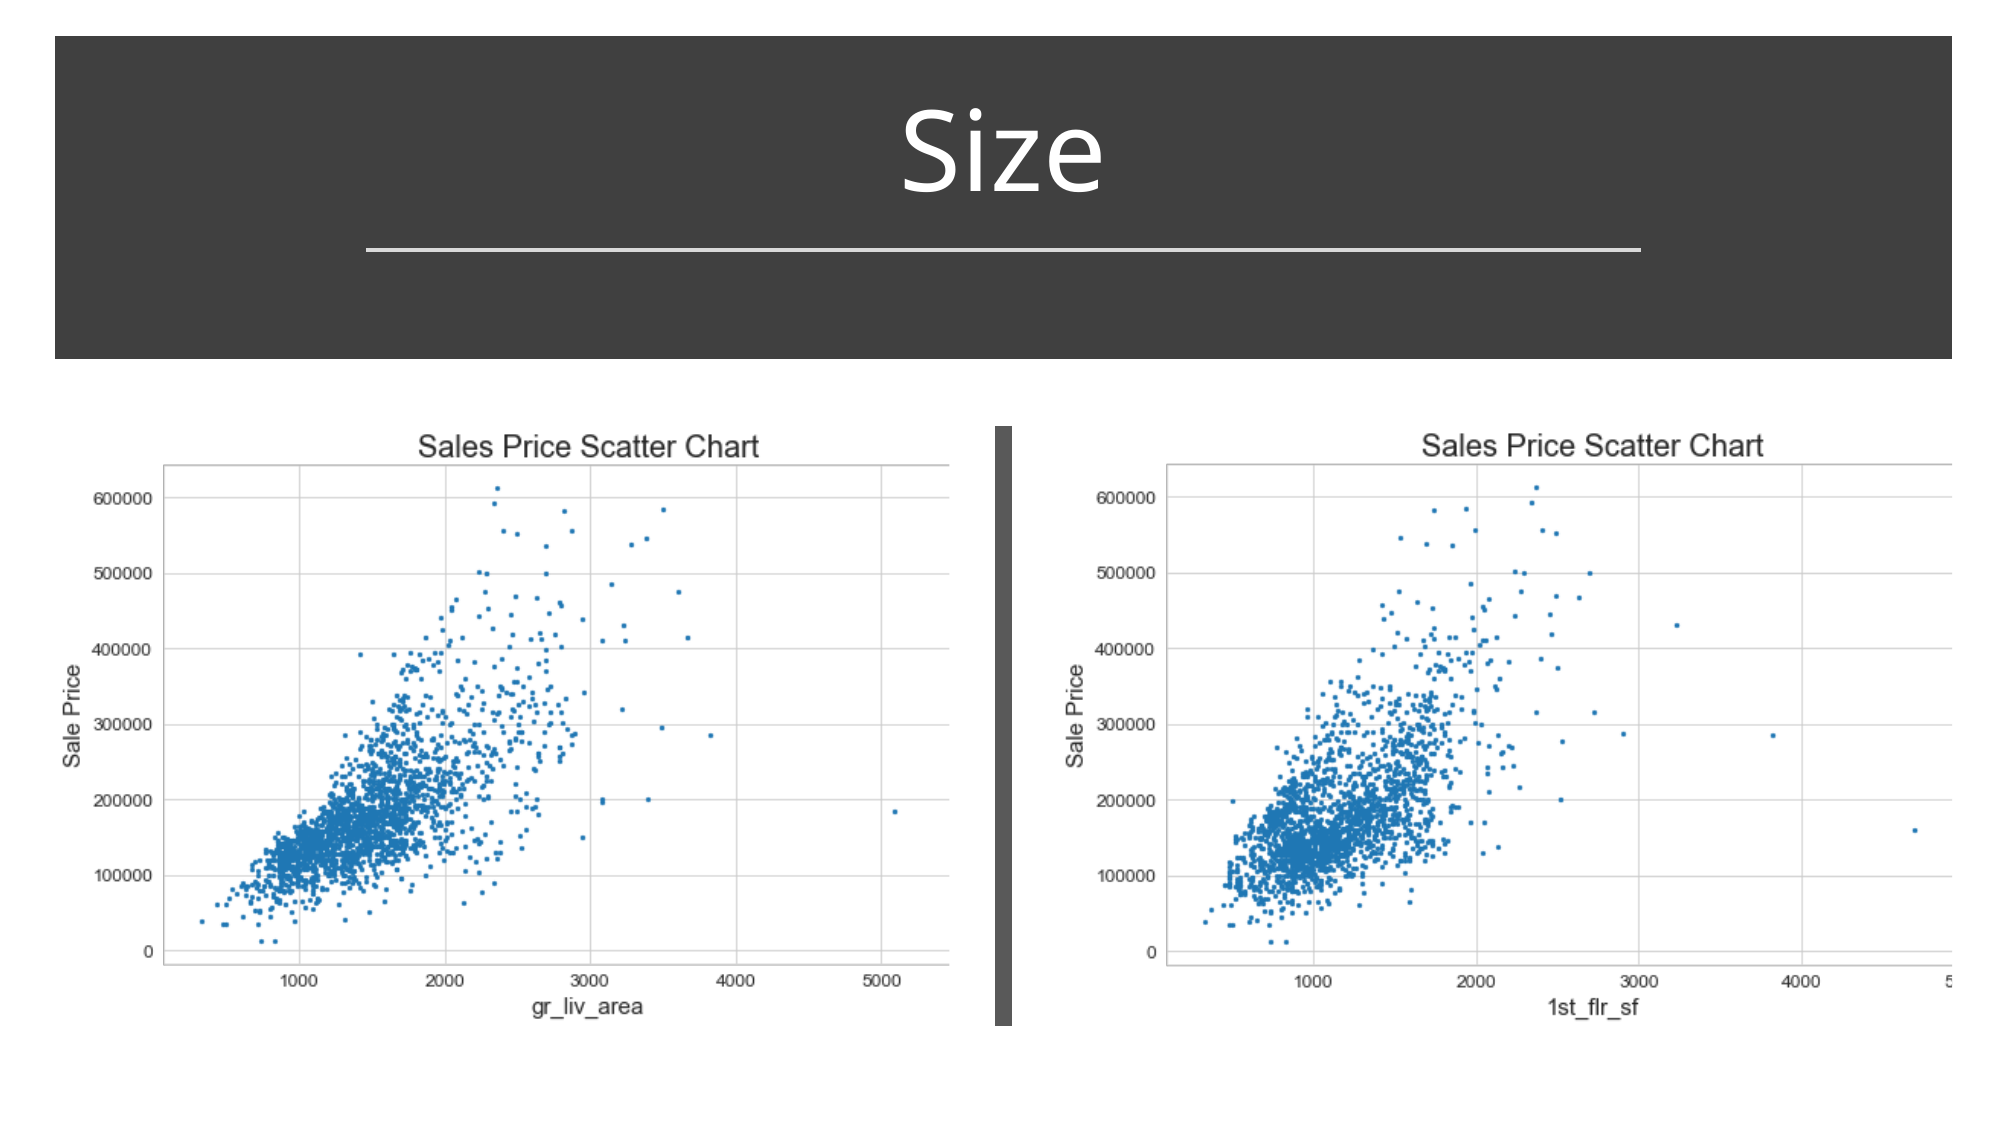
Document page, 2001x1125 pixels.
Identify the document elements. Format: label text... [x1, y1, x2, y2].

text_box [64, 45, 1942, 350]
picture [54, 424, 950, 1028]
title Size [89, 71, 1917, 224]
picture [1057, 423, 1953, 1029]
